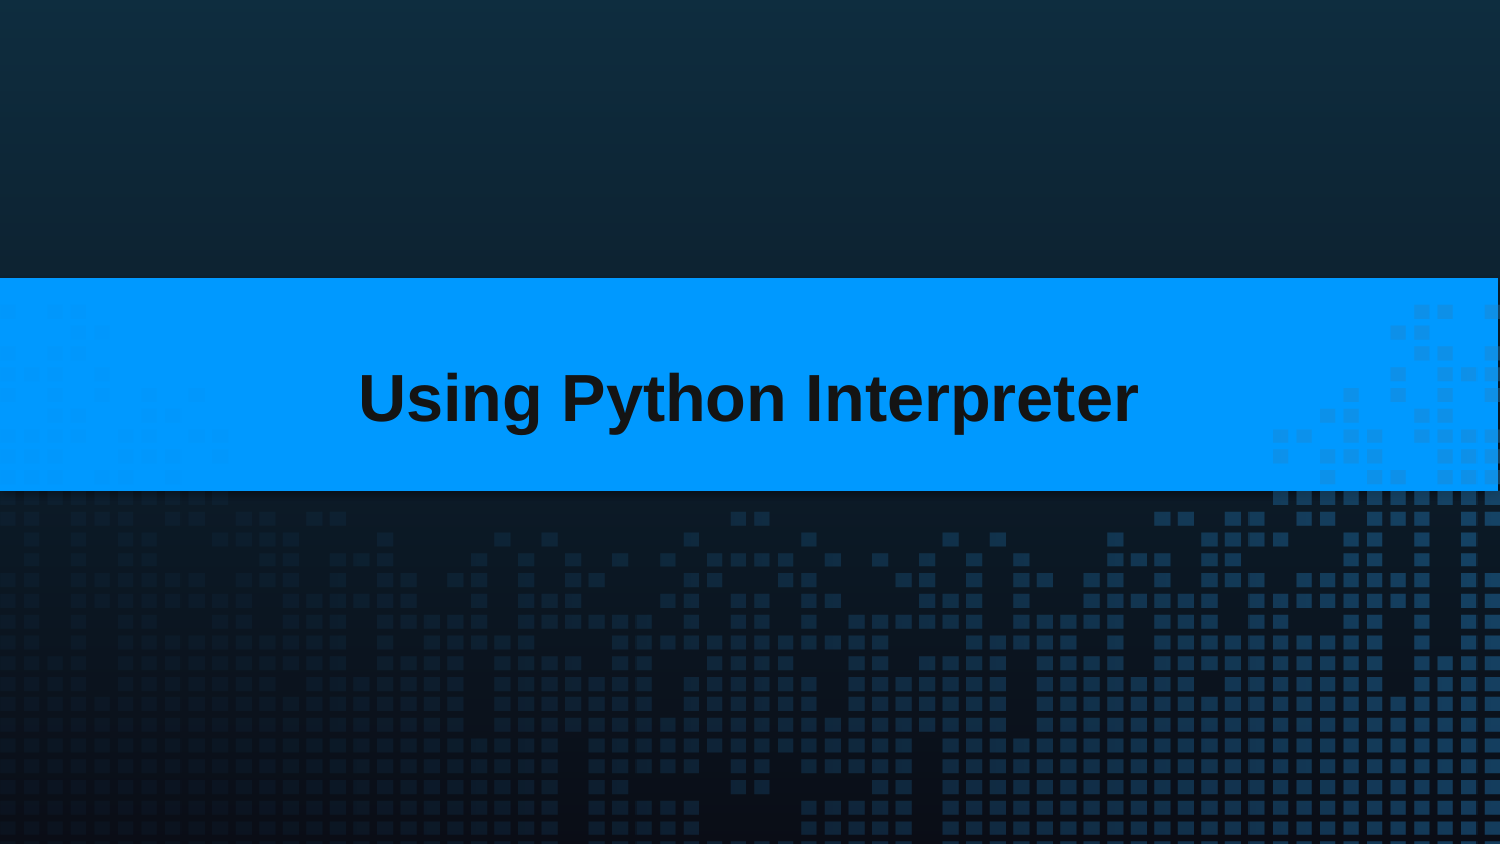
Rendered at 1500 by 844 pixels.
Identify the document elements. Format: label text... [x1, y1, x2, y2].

list Using Python Interpreter [0, 346, 1499, 443]
picture [0, 168, 1500, 844]
